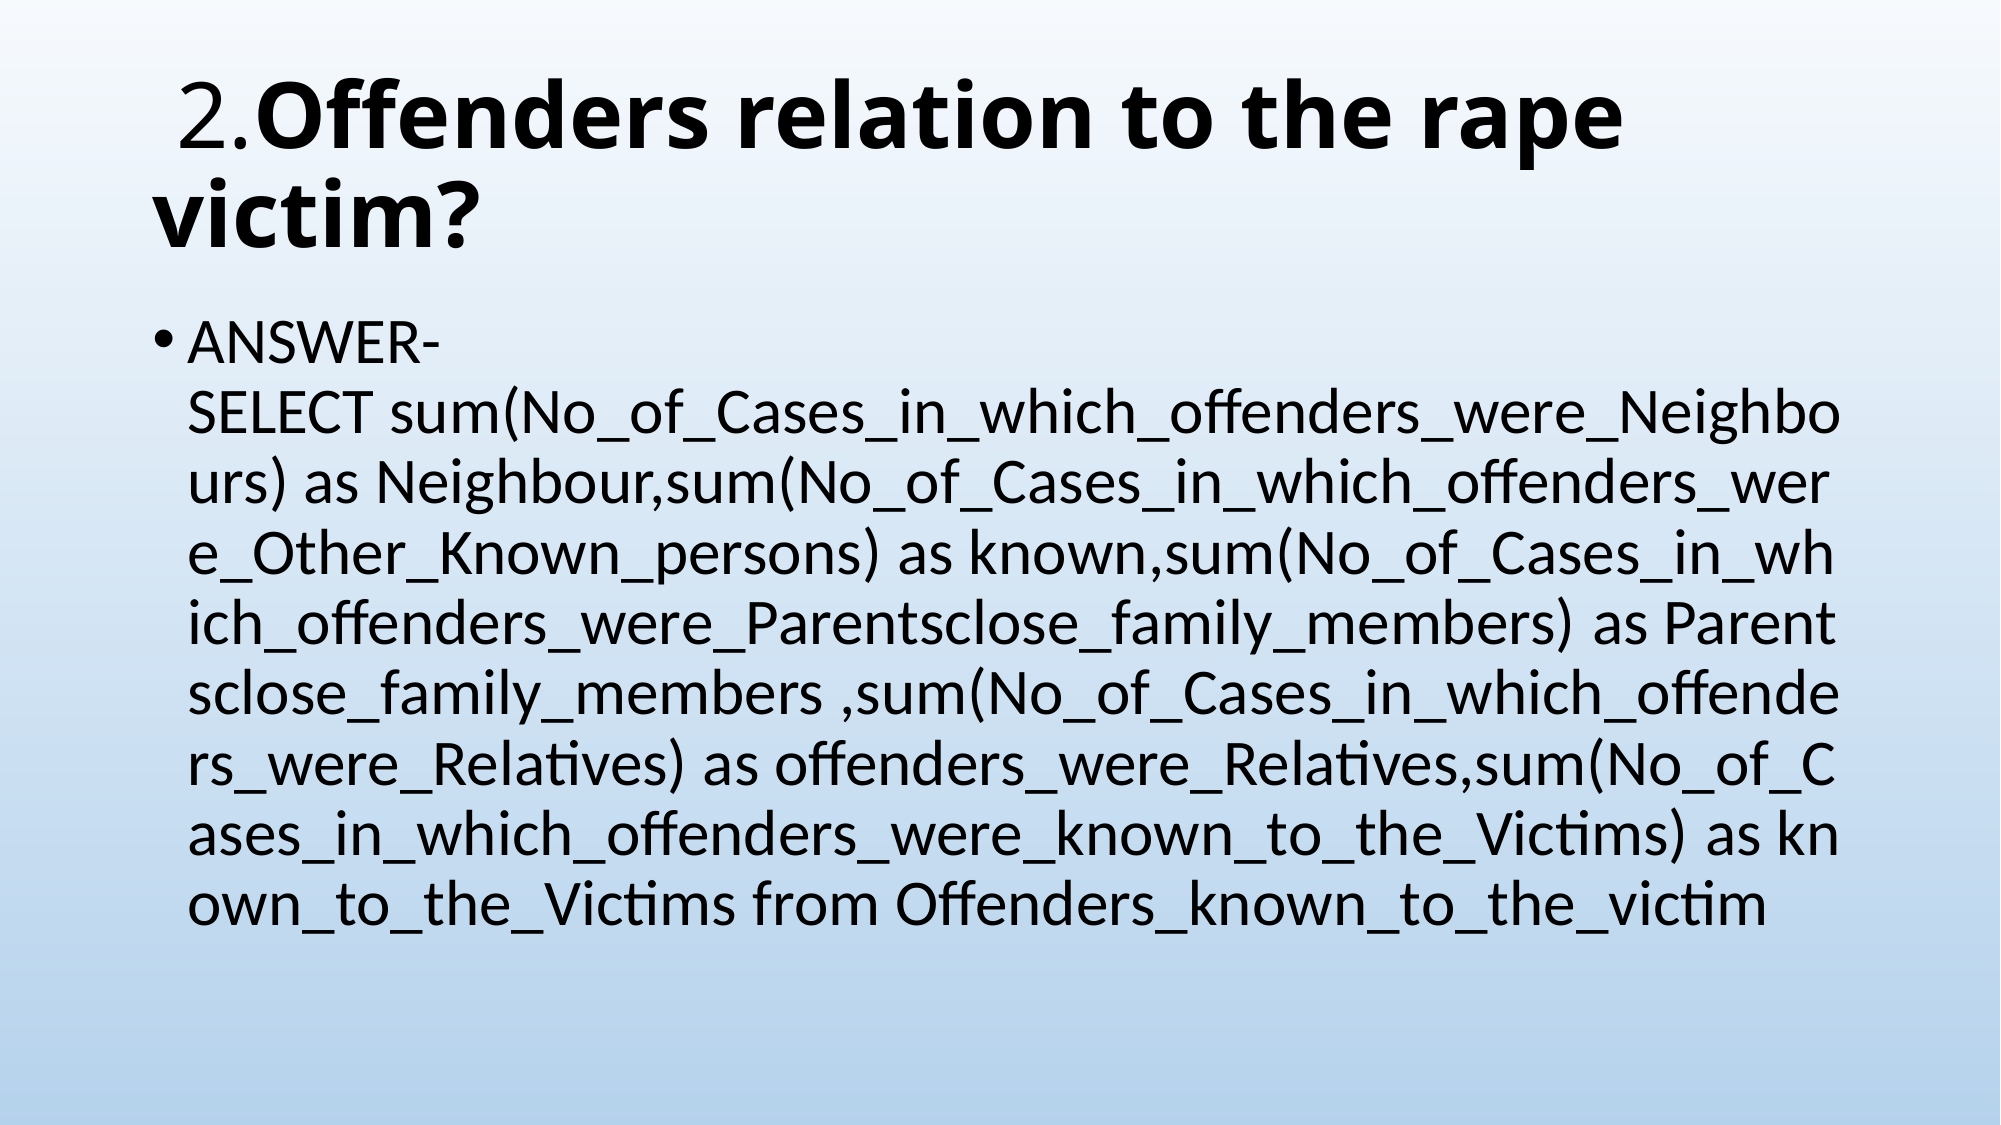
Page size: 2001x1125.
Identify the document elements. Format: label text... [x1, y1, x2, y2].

list ANSWER-SELECT sum(No_of_Cases_in_which_offenders_were_Neighbours) as Neighbour,sum(No_of_Cases_in_which_offenders_were_Other_Known_persons) as known,sum(No_of_Cases_in_which_offenders_were_Parentsclose_family_members) as Parentsclose_family_members ,sum(No_of_Cases_in_which_offenders_were_Relatives) as offenders_were_Relatives,sum(No_of_Cases_in_which_offenders_were_known_to_the_Victims) as known_to_the_Victims from Offenders_known_to_the_victim [137, 299, 1863, 1014]
title 2.Offenders relation to the rape victim? [137, 59, 1863, 278]
